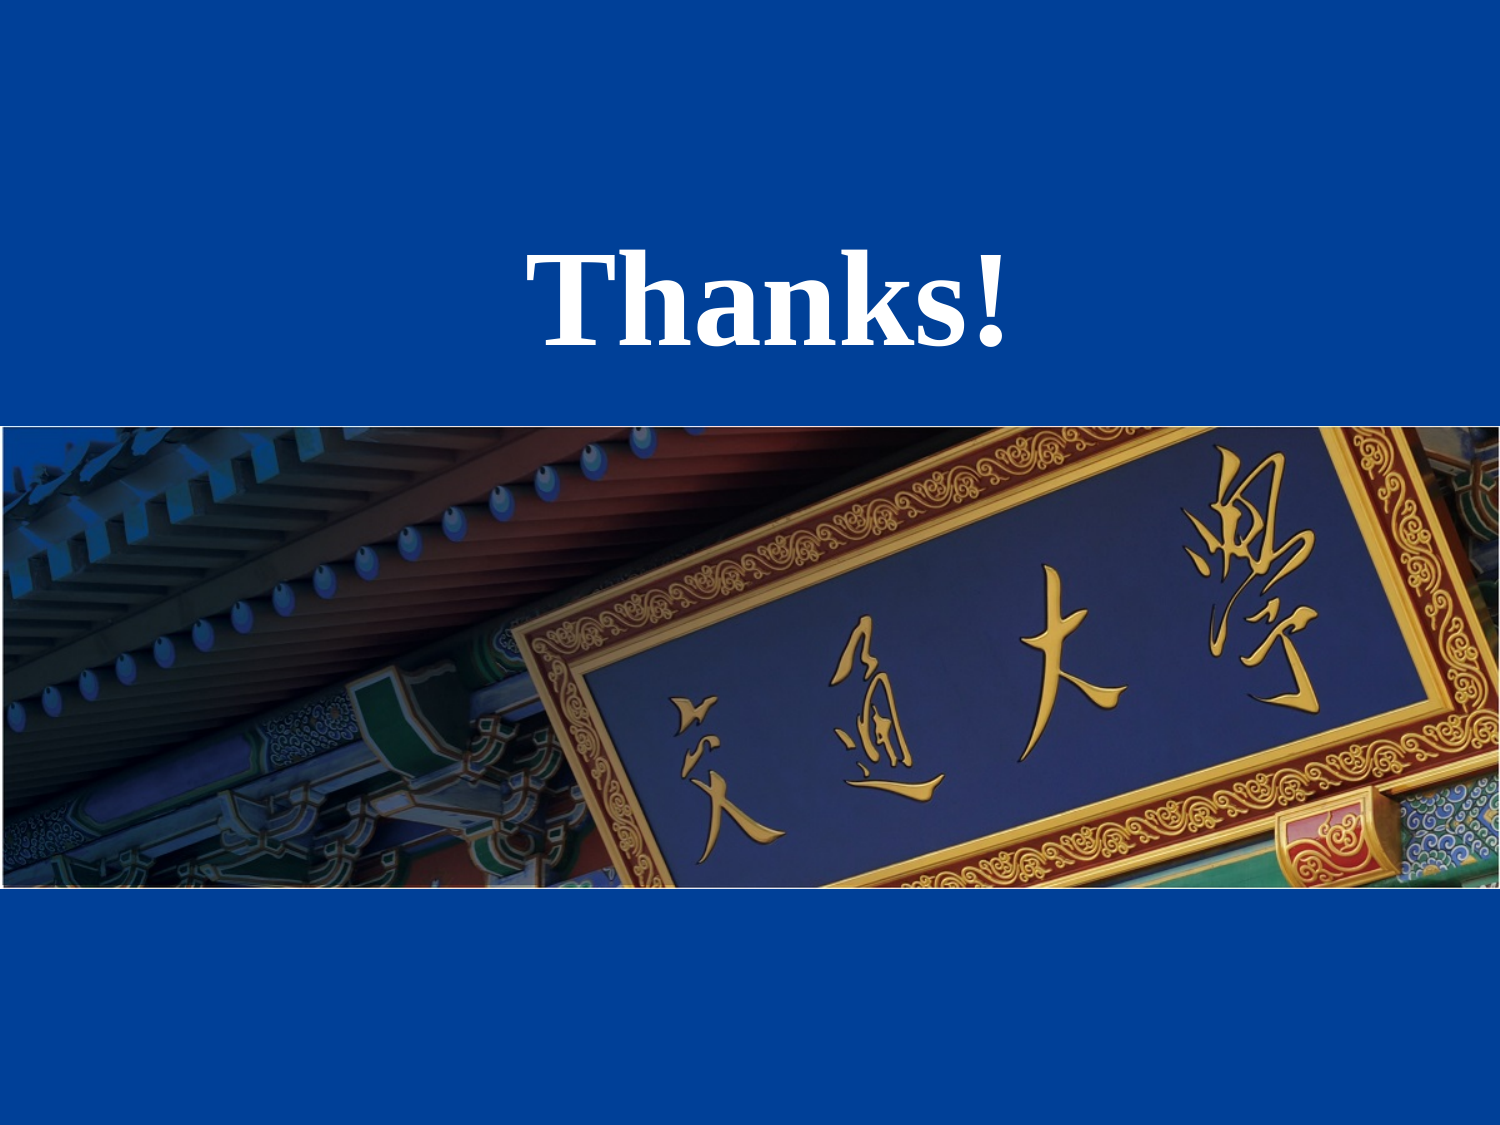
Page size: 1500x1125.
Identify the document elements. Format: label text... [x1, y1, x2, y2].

picture [0, 426, 1500, 889]
title Thanks! [80, 224, 1460, 378]
